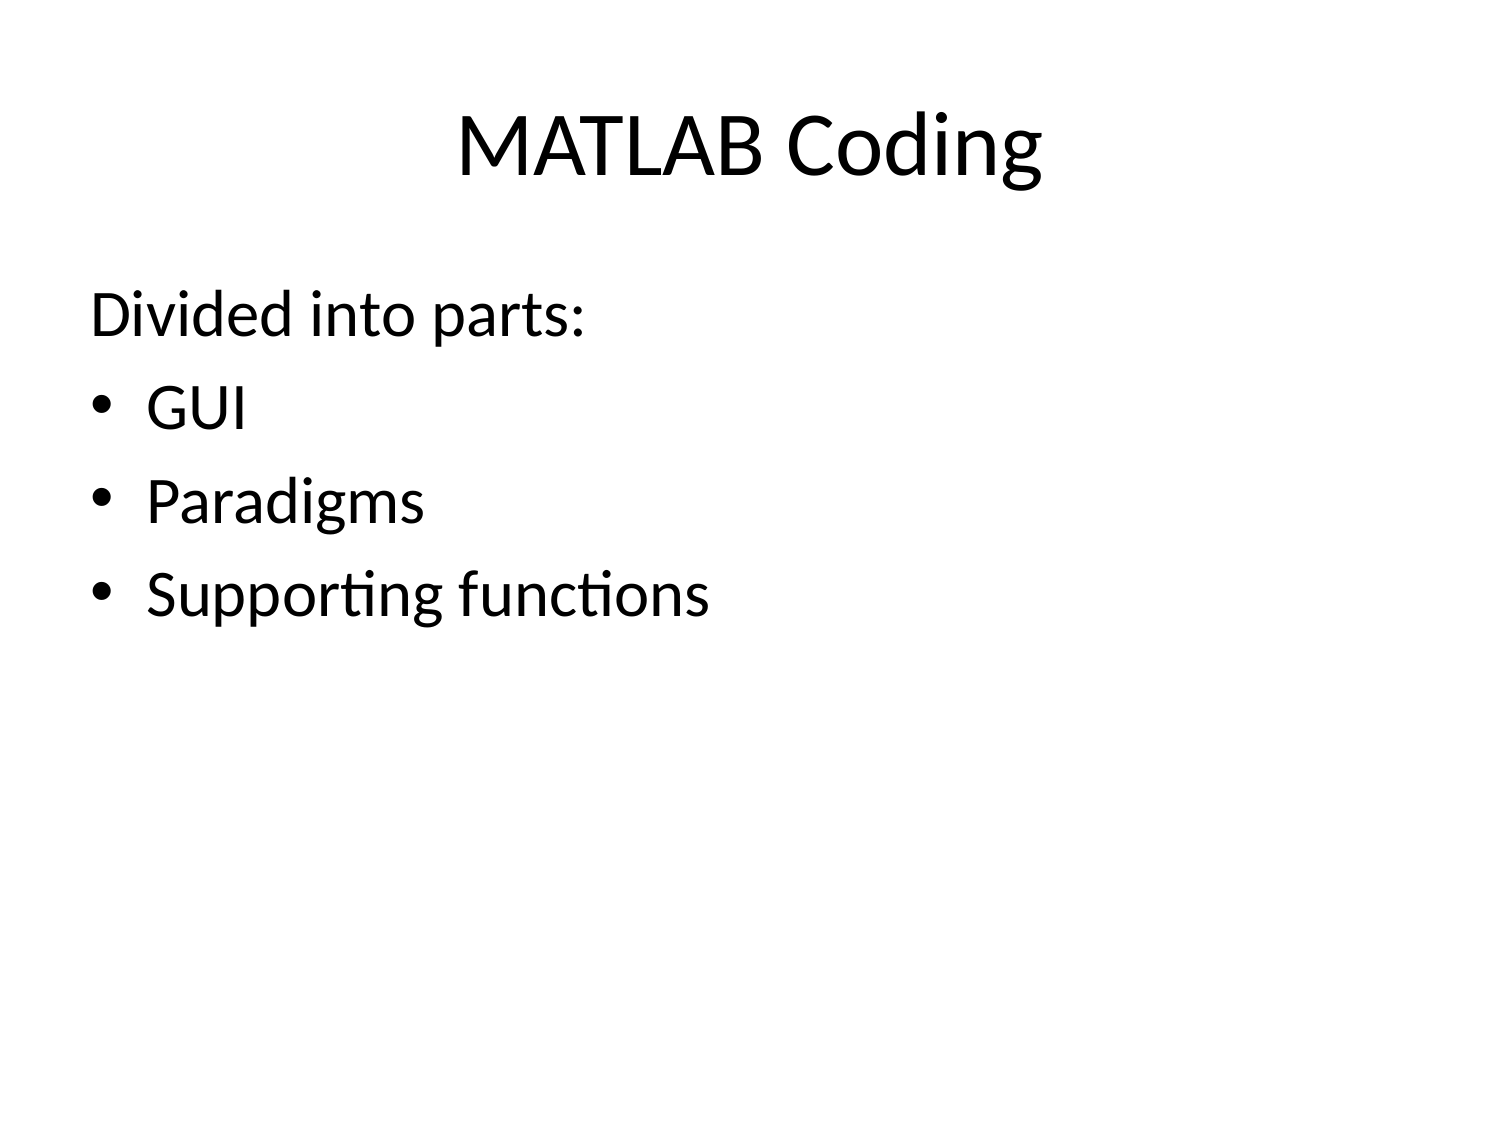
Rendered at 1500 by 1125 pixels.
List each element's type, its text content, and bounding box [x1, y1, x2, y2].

title MATLAB Coding [75, 45, 1425, 233]
list Divided into parts: GUI Paradigms Supporting functions [75, 262, 1425, 1005]
